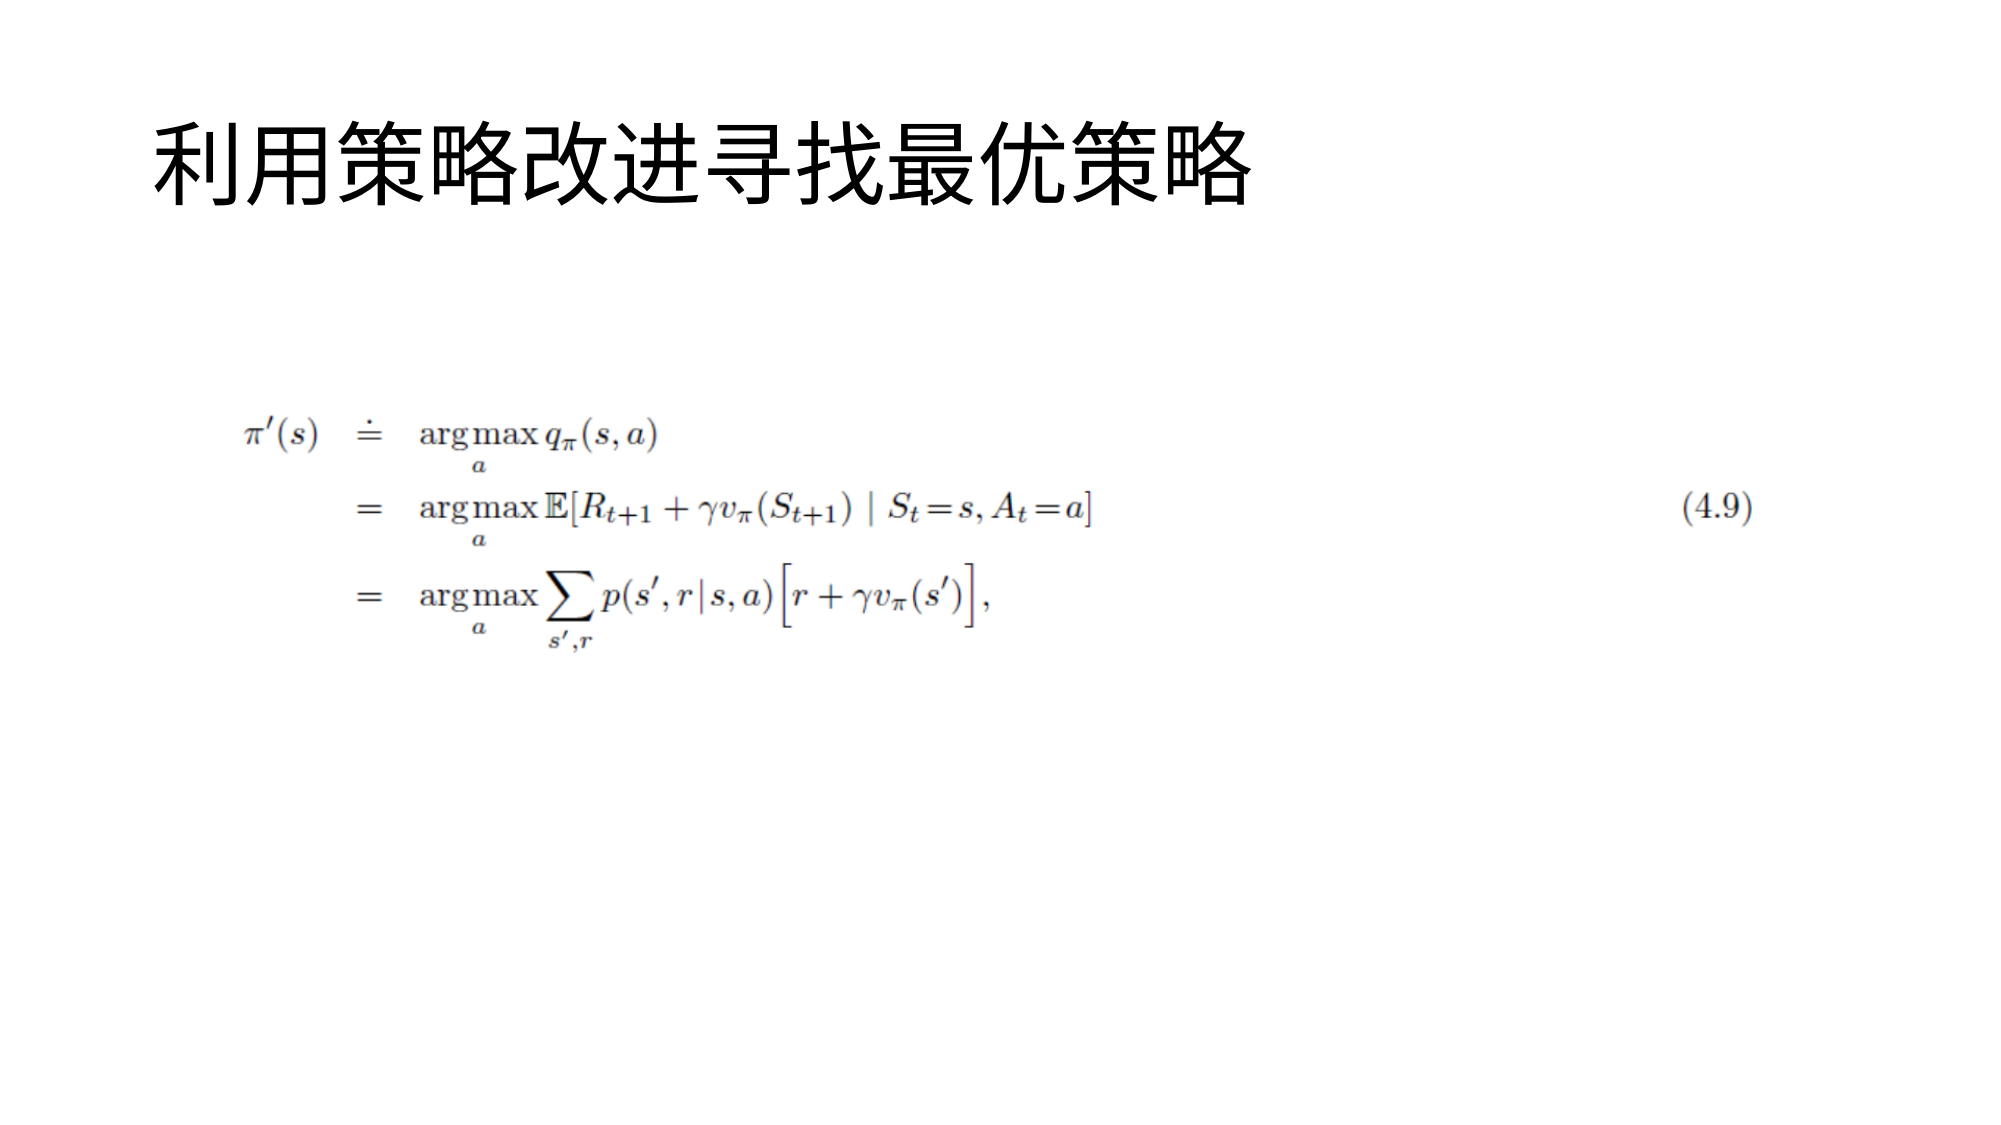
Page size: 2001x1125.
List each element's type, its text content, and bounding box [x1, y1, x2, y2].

picture [197, 400, 1803, 725]
title 利用策略改进寻找最优策略 [137, 59, 1863, 278]
